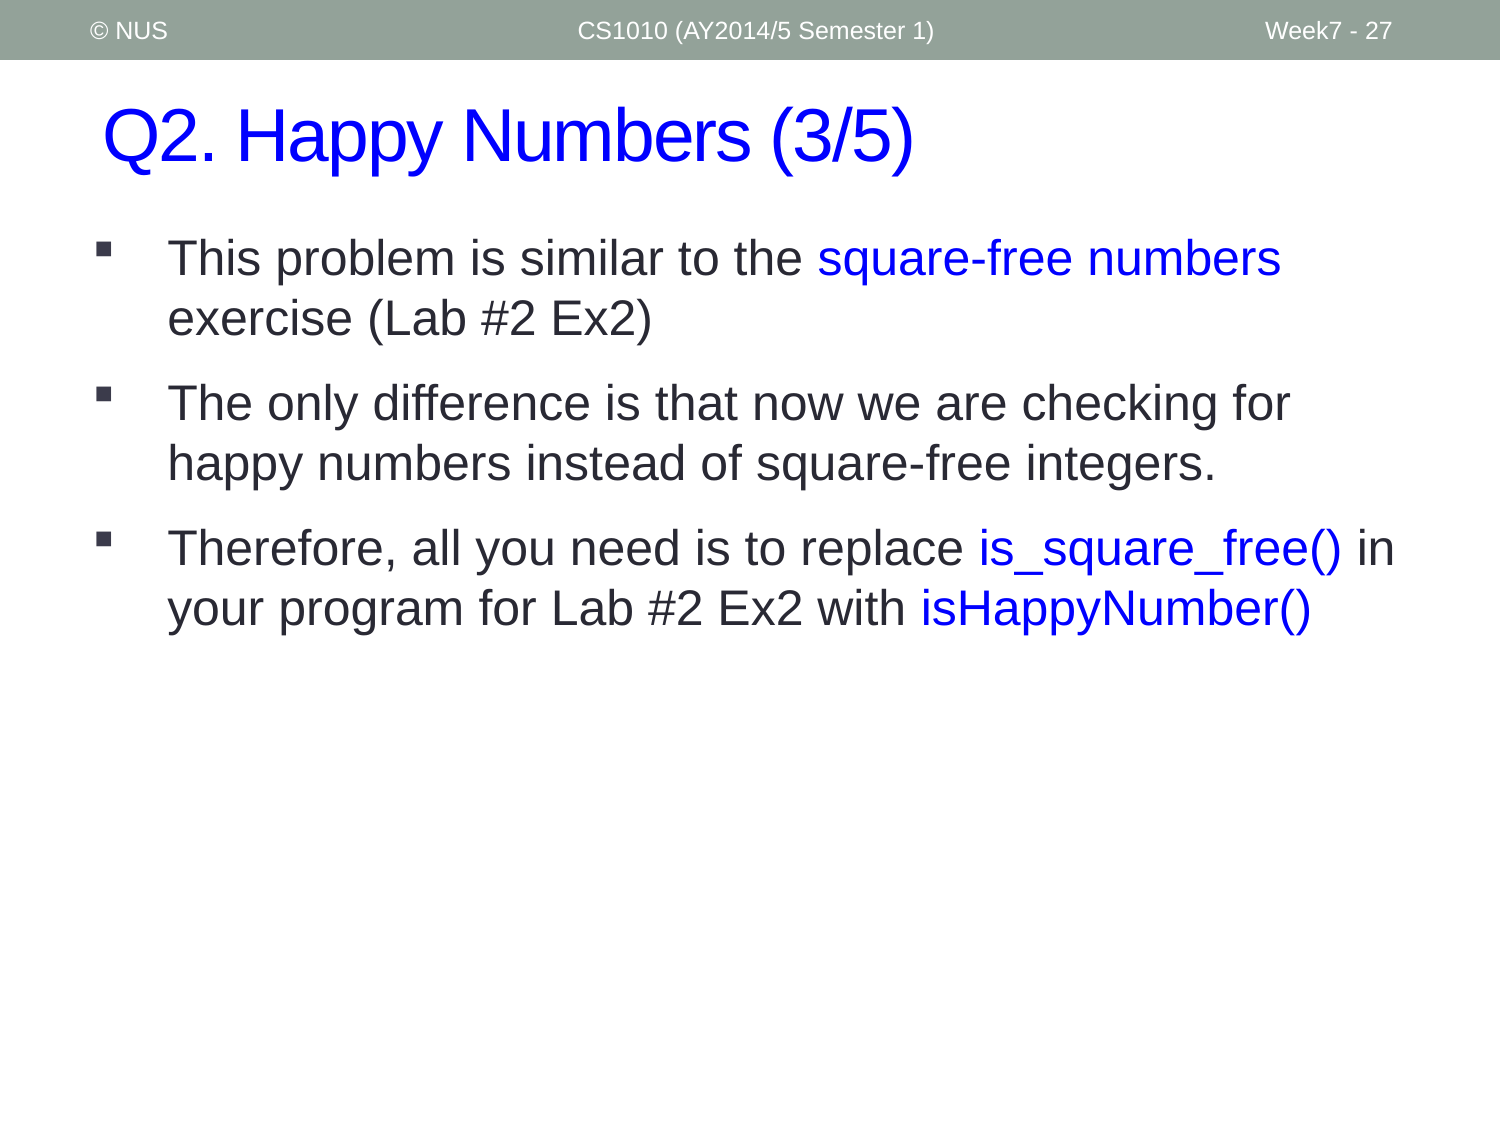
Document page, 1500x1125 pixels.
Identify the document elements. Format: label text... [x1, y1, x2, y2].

footer CS1010 (AY2014/5 Semester 1) [562, 3, 1238, 57]
slide_number Week7 - 27 [1250, 3, 1425, 57]
text_box This problem is similar to the square-free numbers exercise (Lab #2 Ex2) The only difference is that now we are checking for happy numbers instead of square-free integers. Therefore, all you need is to replace is_square_free() in your program for Lab #2 Ex2 with isHappyNumber() [77, 217, 1415, 1042]
title Q2. Happy Numbers (3/5) [87, 62, 1463, 200]
slide_number © NUS [75, 3, 550, 57]
